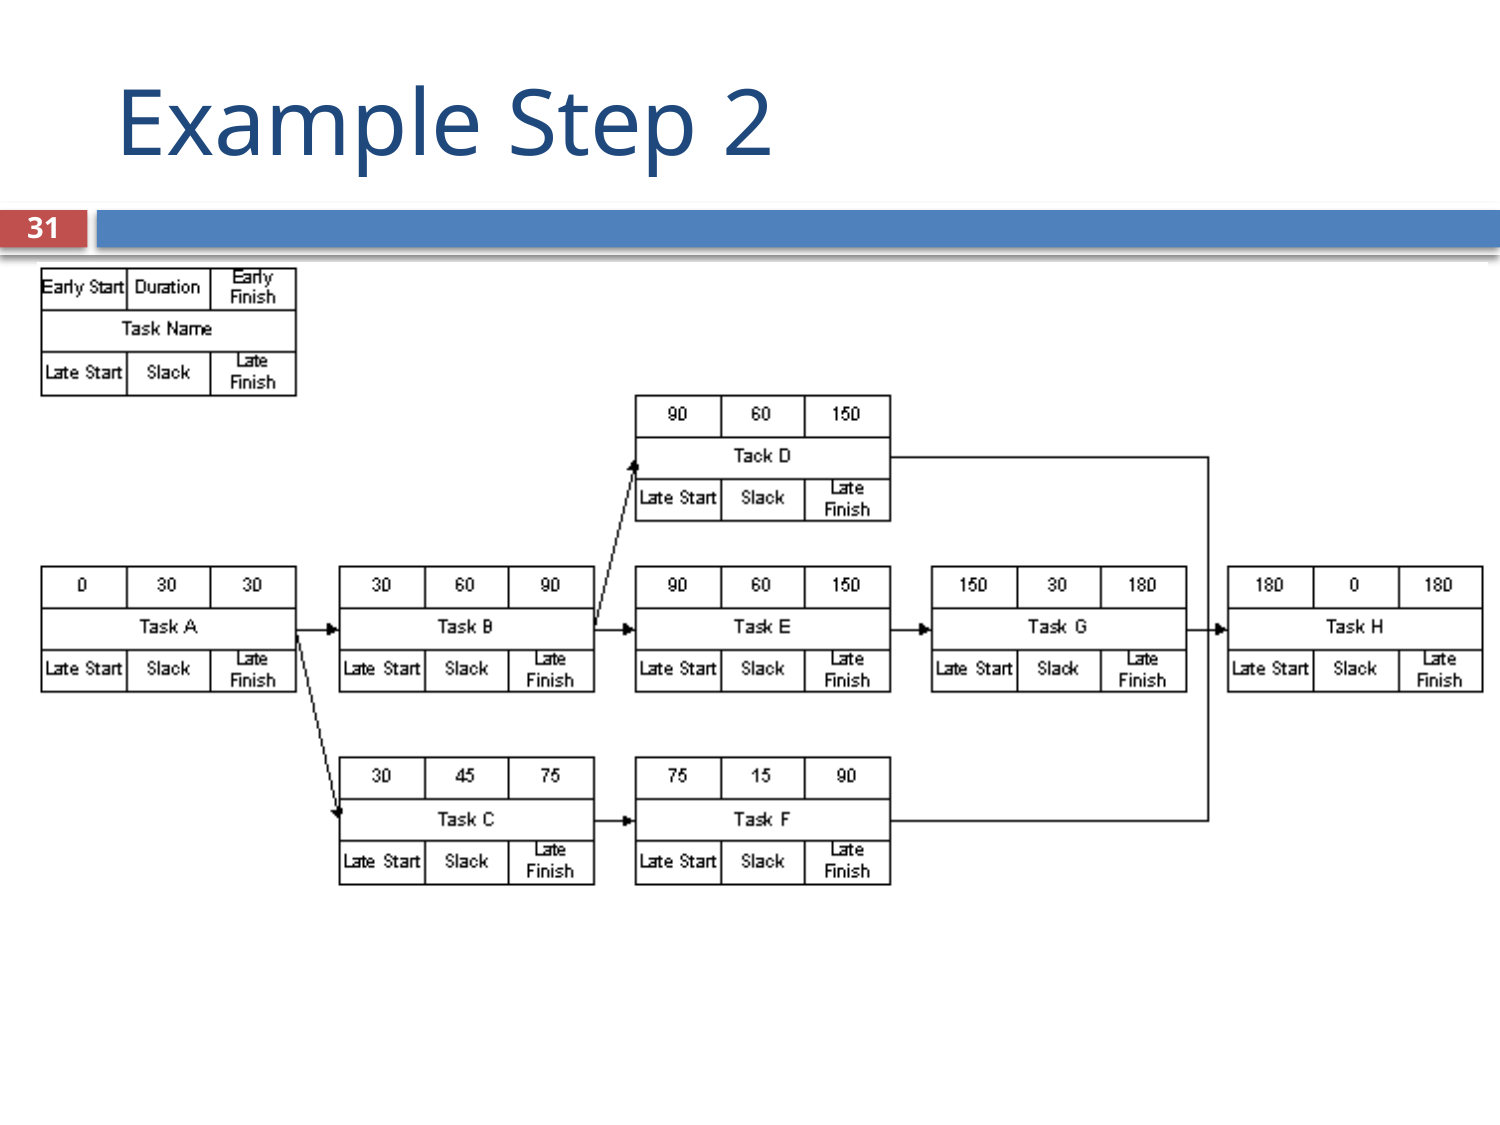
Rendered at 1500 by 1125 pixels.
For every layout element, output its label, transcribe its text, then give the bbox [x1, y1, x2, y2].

slide_number 31 [0, 208, 88, 249]
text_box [37, 262, 1488, 891]
title Example Step 2 [100, 37, 1438, 200]
